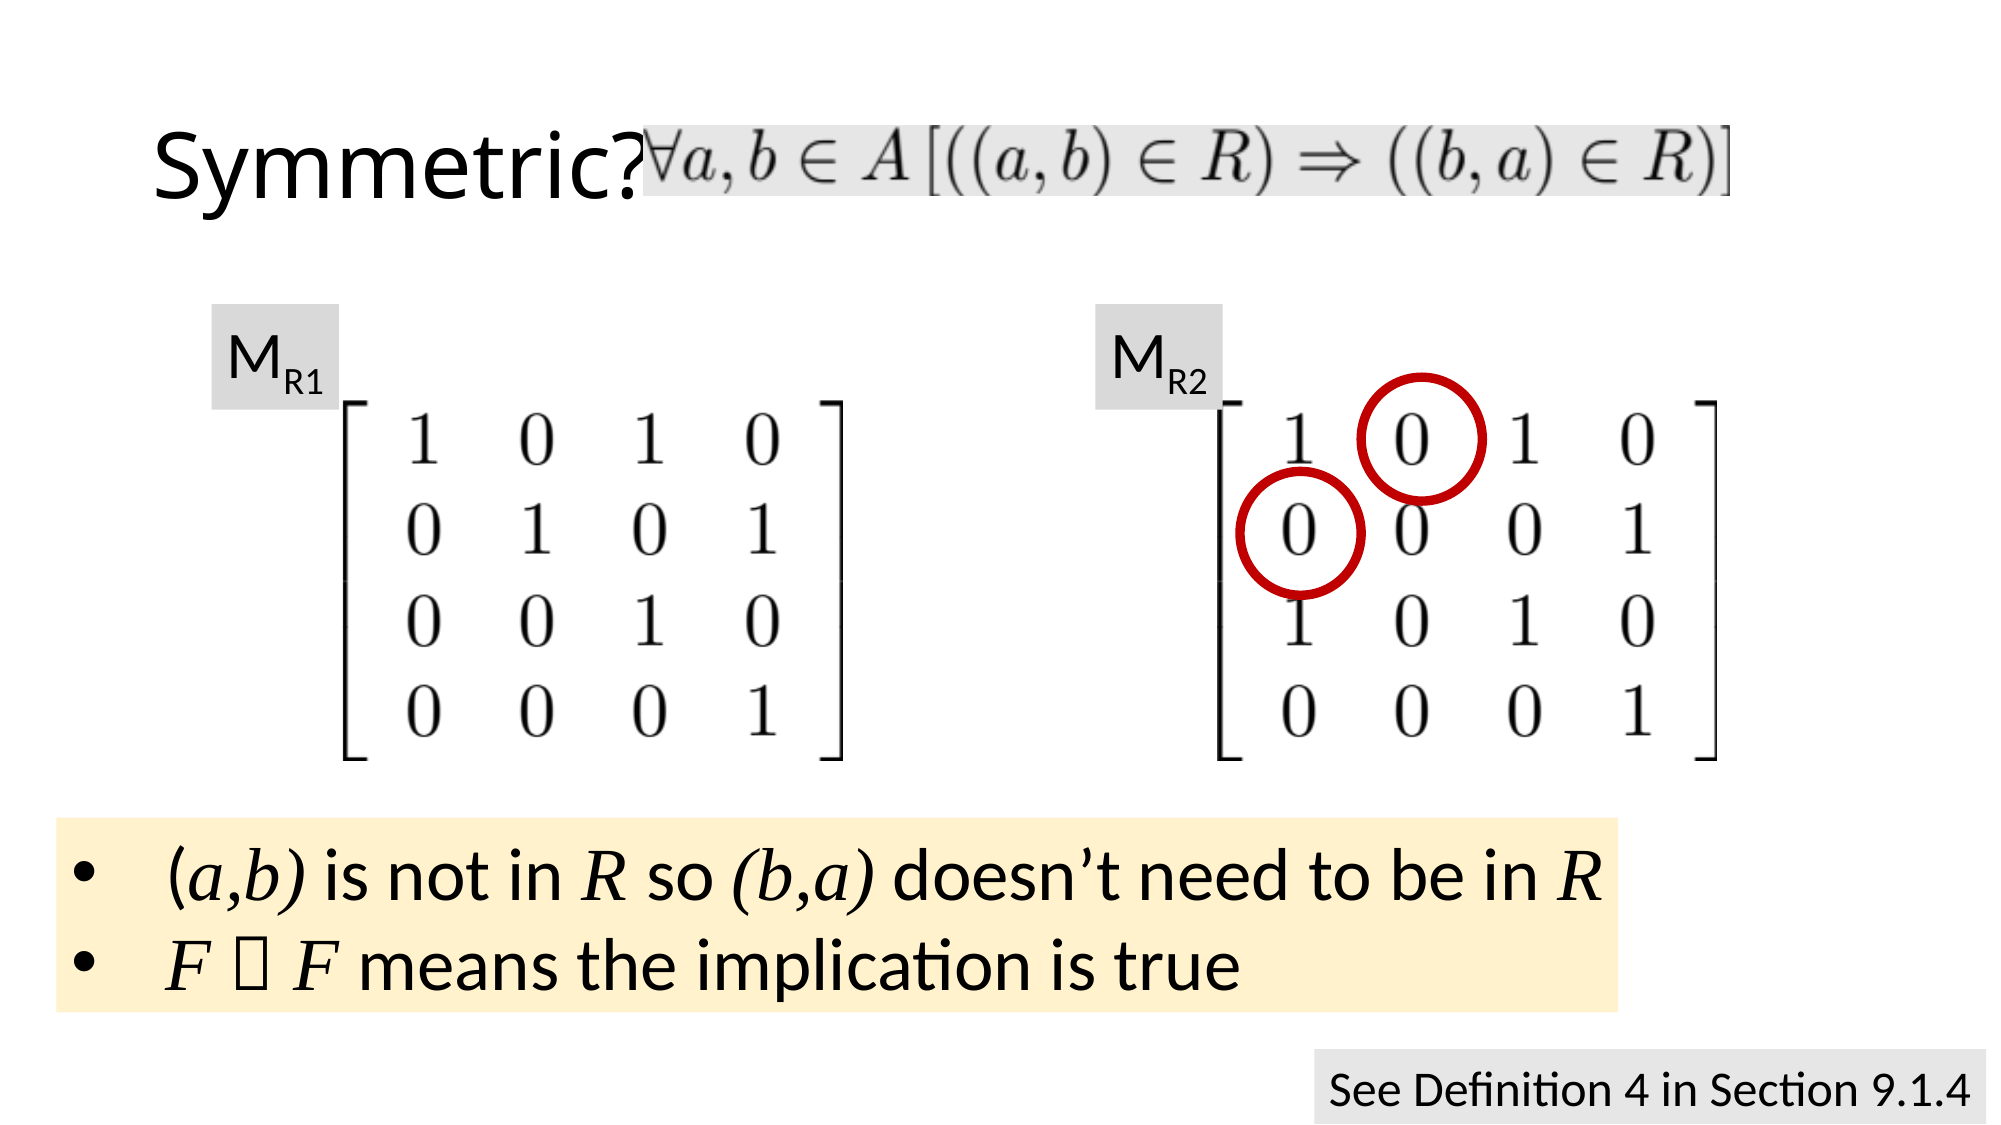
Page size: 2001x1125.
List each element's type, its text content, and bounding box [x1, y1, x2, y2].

picture [1216, 399, 1718, 761]
text_box MR1 [211, 304, 339, 410]
text_box [1374, 376, 1470, 399]
picture [342, 399, 843, 761]
text_box (a,b) is not in R so (b,a) doesn’t need to be in R F  F means the implication is true [56, 817, 1619, 1013]
text_box MR2 [1095, 304, 1223, 410]
picture [642, 125, 1730, 196]
text_box See Definition 4 in Section 9.1.4 [1314, 1049, 1987, 1124]
title Symmetric? [137, 59, 1863, 278]
